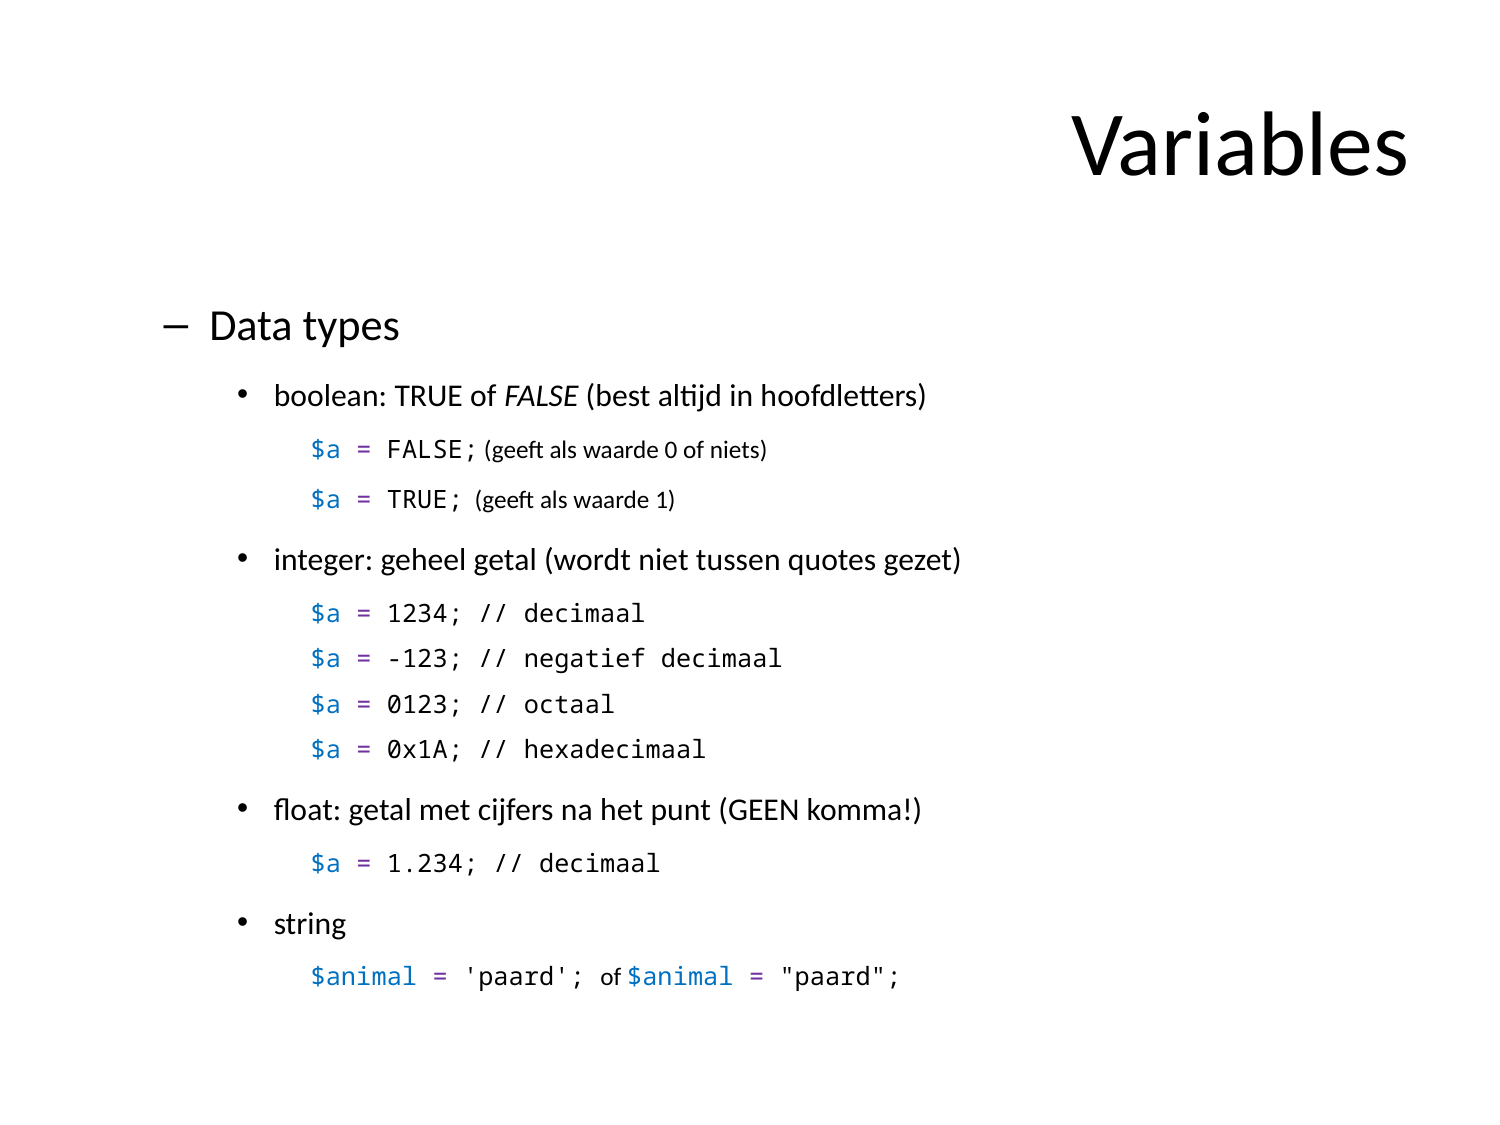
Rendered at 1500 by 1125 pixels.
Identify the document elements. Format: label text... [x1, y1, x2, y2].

list Data types boolean: TRUE of FALSE (best altijd in hoofdletters) $a = FALSE; (geeft als waarde 0 of niets) $a = TRUE; (geeft als waarde 1) integer: geheel getal (wordt niet tussen quotes gezet) $a = 1234; // decimaal $a = -123; // negatief decimaal $a = 0123; // octaal $a = 0x1A; // hexadecimaal float: getal met cijfers na het punt (GEEN komma!) $a = 1.234; // decimaal string $animal = 'paard'; of $animal = "paard"; [75, 262, 1425, 1005]
title Variables [75, 45, 1425, 233]
